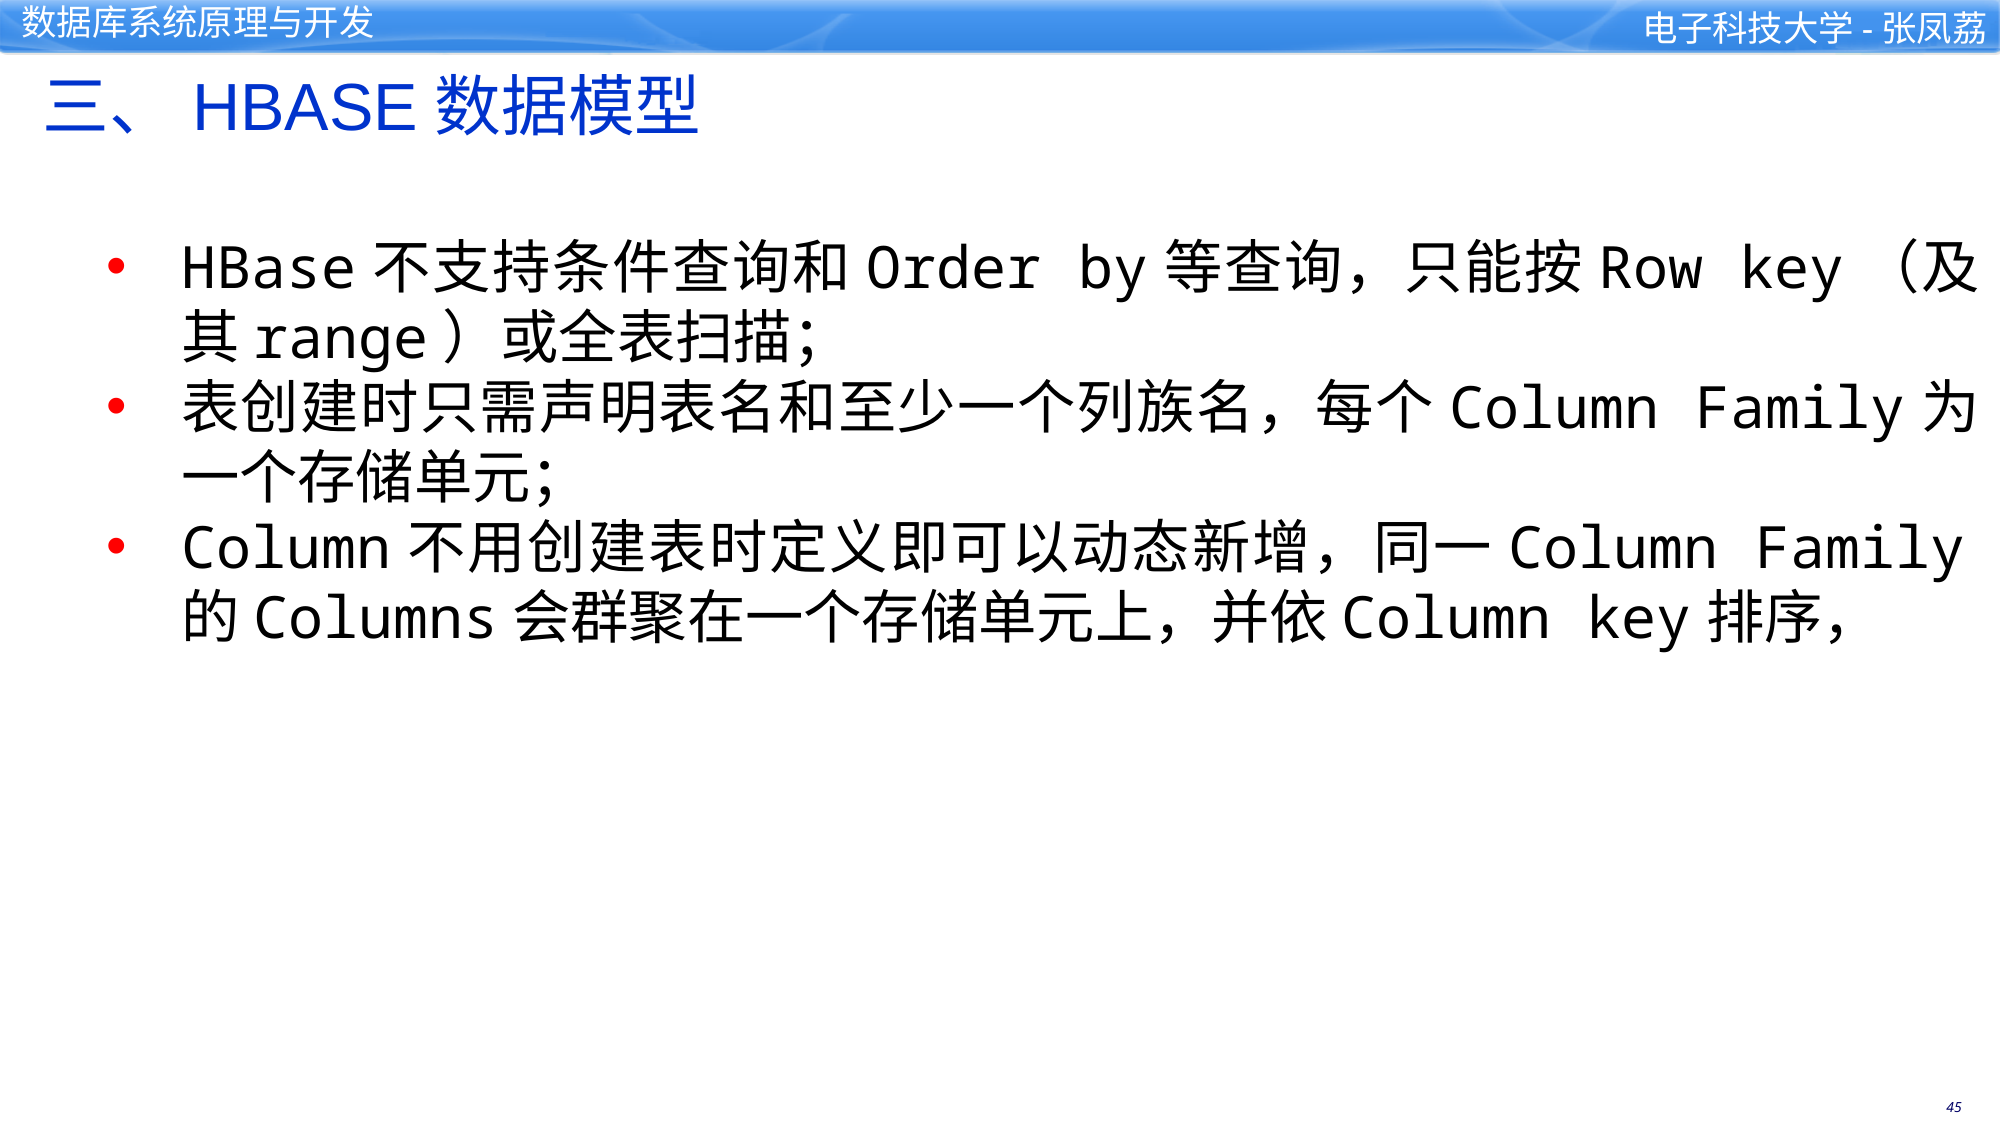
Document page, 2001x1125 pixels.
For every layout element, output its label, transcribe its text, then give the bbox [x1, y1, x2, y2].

text_box 三、HBASE数据模型 [23, 54, 1117, 154]
text_box HBase不支持条件查询和Order by等查询，只能按Row key（及其range）或全表扫描； 表创建时只需声明表名和至少一个列族名，每个Column Family为一个存储单元； Column不用创建表时定义即可以动态新增，同一Column Family的Columns会群聚在一个存储单元上，并依Column key排序， [85, 220, 2000, 731]
picture [0, 0, 2000, 55]
